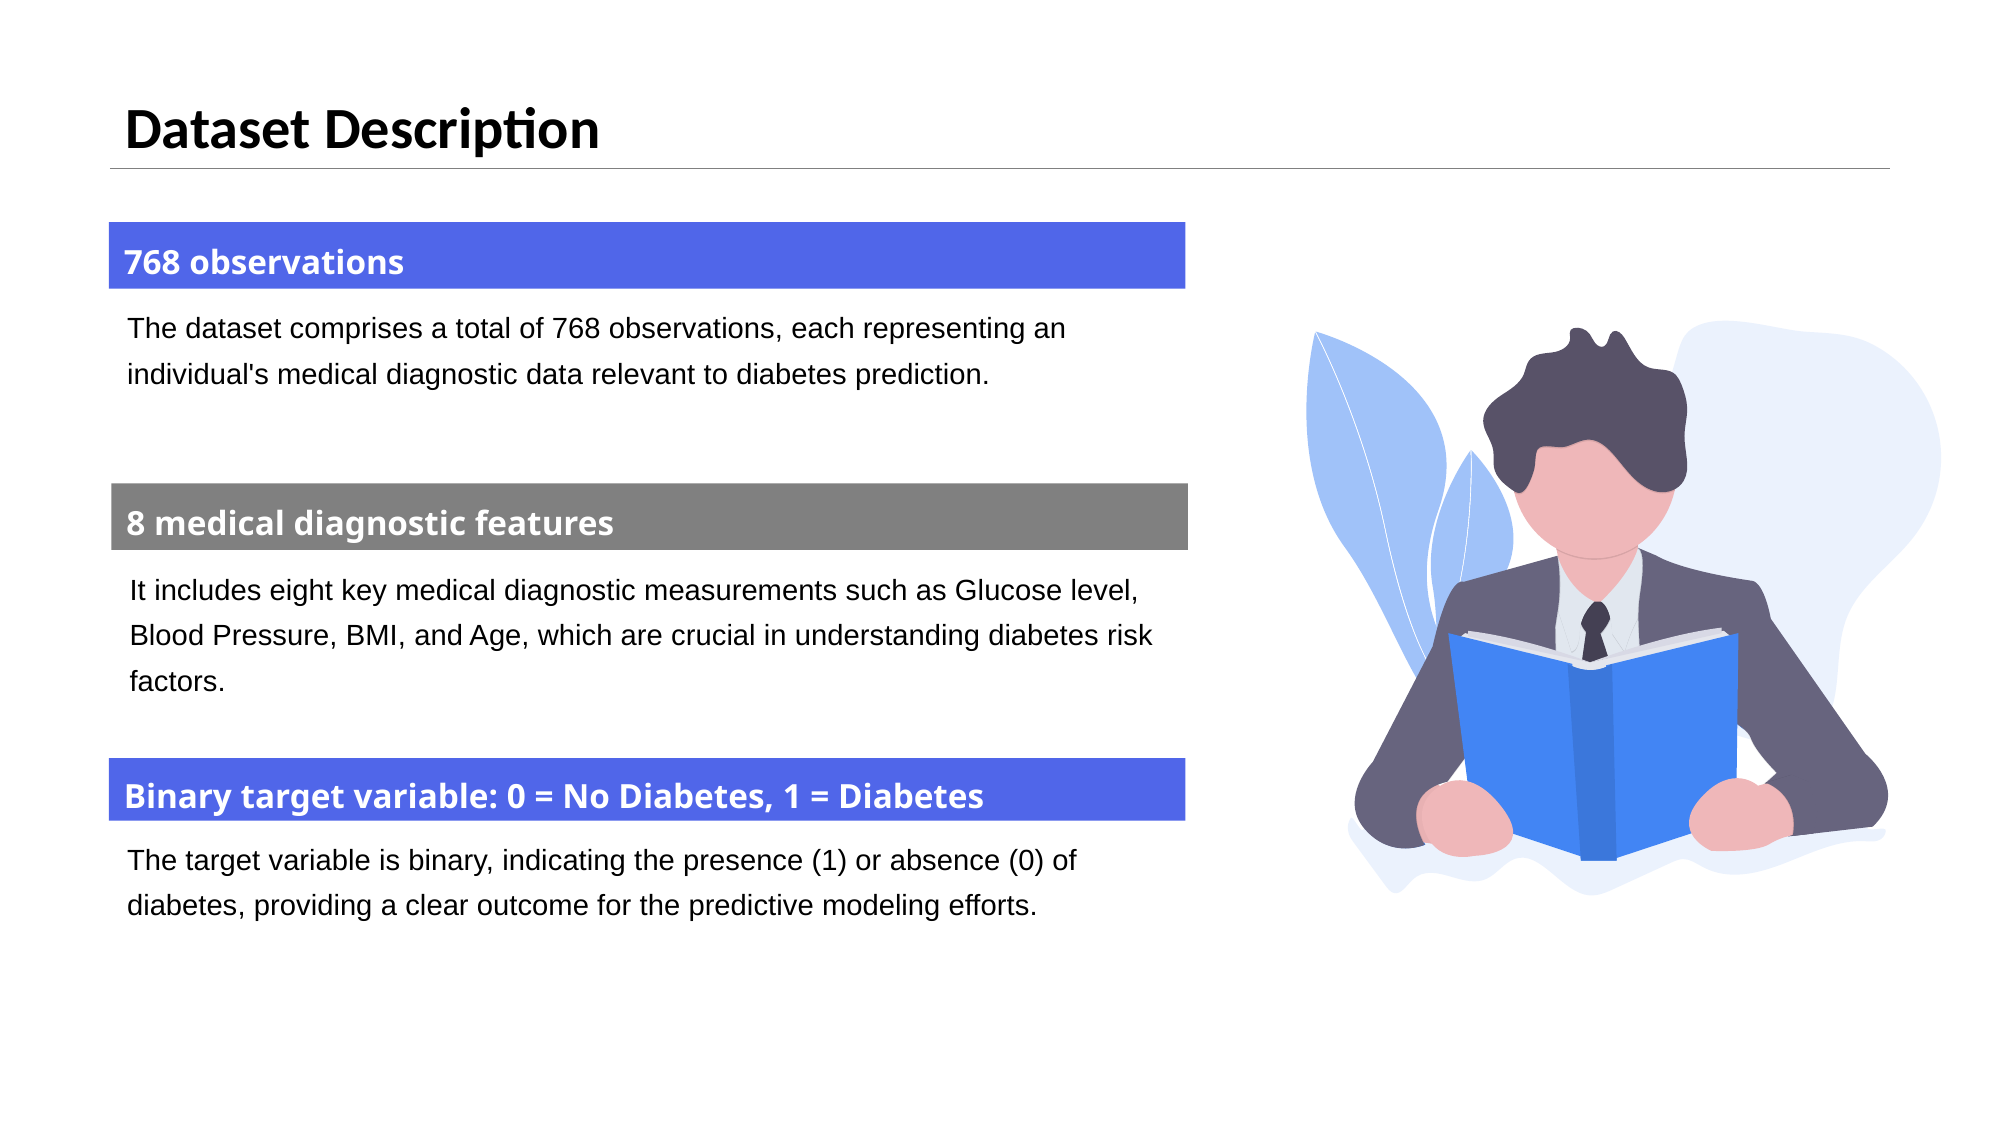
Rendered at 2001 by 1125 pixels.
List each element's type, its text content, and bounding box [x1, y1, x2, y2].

text_box It includes eight key medical diagnostic measurements such as Glucose level, Blood Pressure, BMI, and Age, which are crucial in understanding diabetes risk factors. [114, 553, 1188, 705]
text_box The dataset comprises a total of 768 observations, each representing an individual's medical diagnostic data relevant to diabetes prediction. [112, 291, 1185, 398]
title Dataset Description [109, 0, 1890, 169]
text_box 8 medical diagnostic features [111, 483, 1188, 550]
text_box The target variable is binary, indicating the presence (1) or absence (0) of diabetes, providing a clear outcome for the predictive modeling efforts. [112, 823, 1185, 929]
text_box Binary target variable: 0 = No Diabetes, 1 = Diabetes [108, 758, 1186, 821]
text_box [1283, 308, 1965, 897]
text_box 768 observations [108, 222, 1186, 289]
